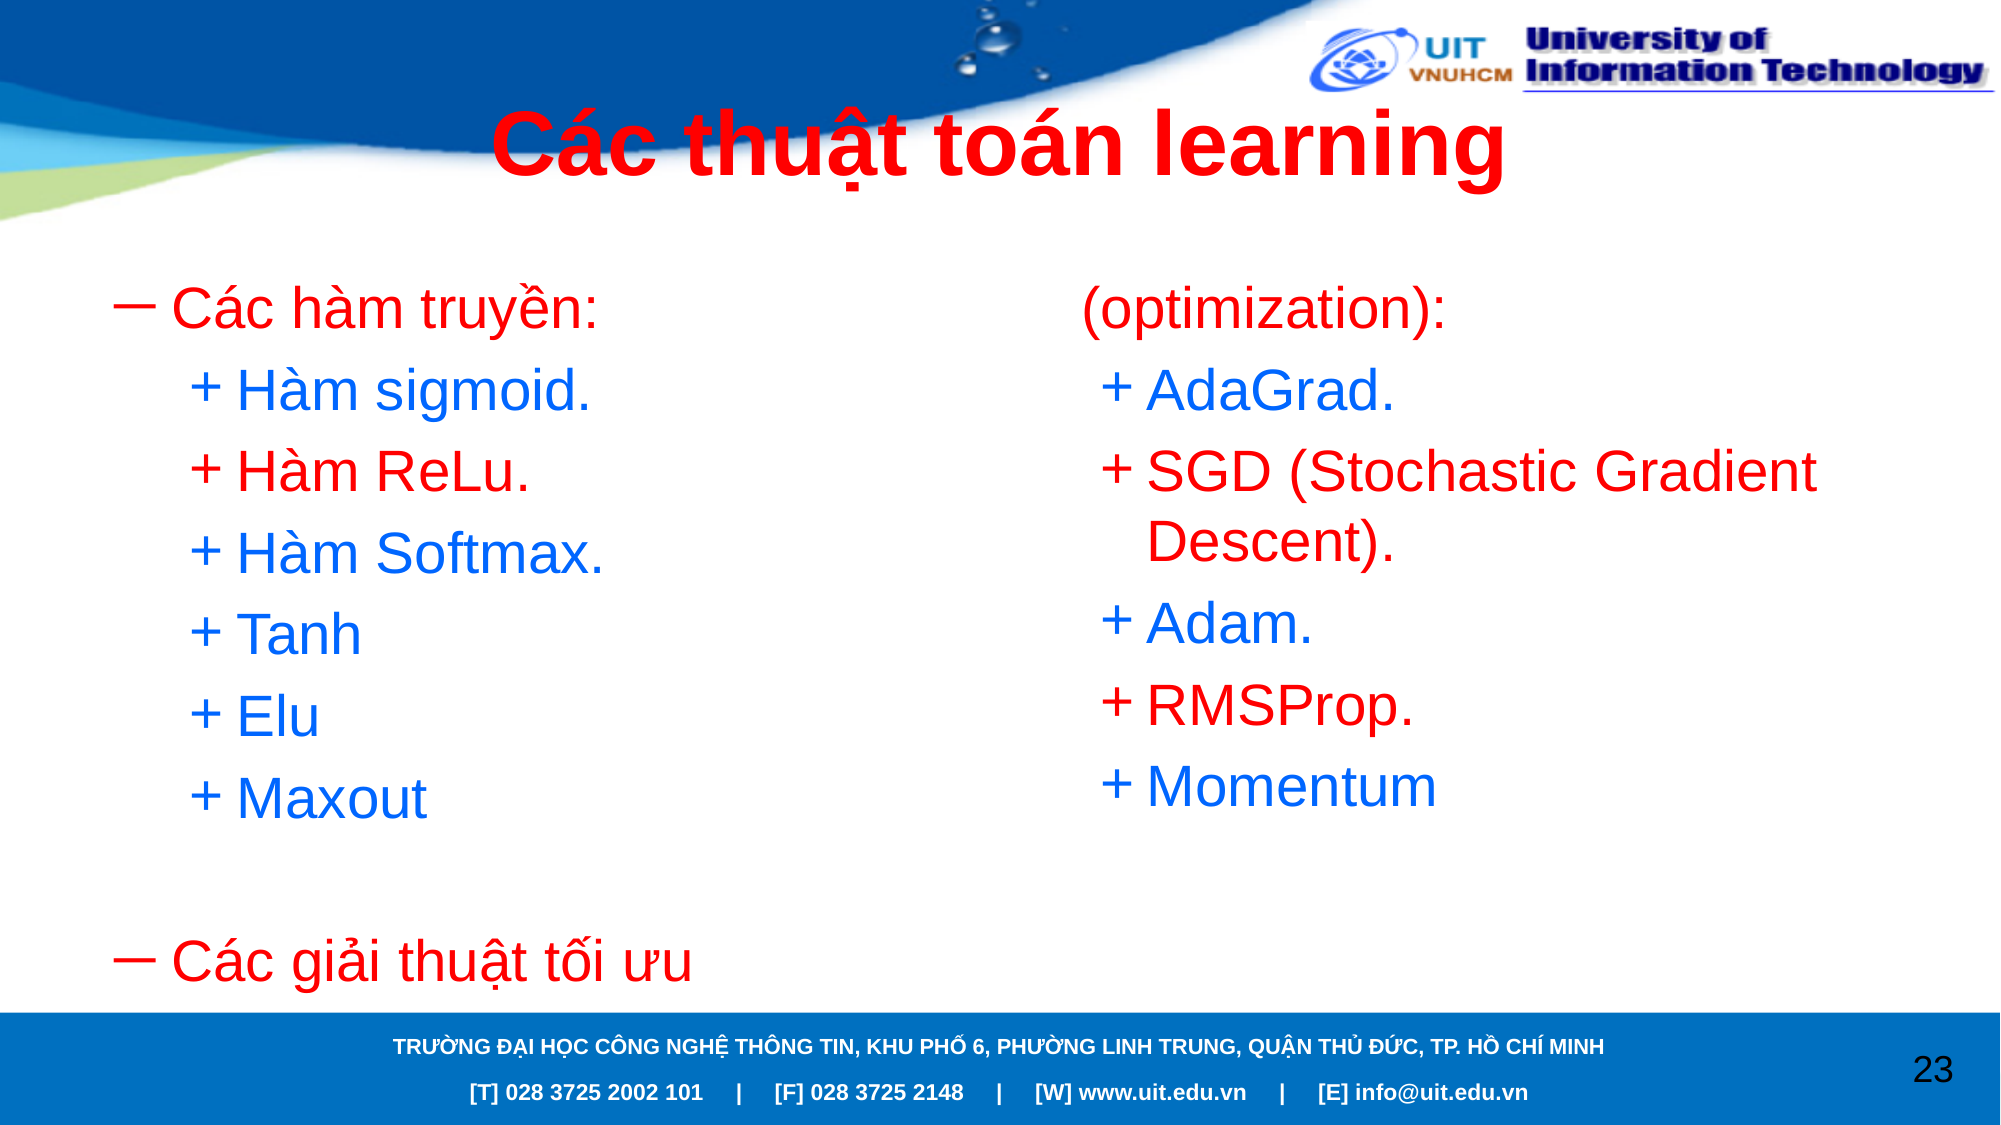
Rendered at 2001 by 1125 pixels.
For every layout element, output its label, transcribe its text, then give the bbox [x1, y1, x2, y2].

title Các thuật toán learning [99, 45, 1900, 233]
picture [0, 0, 2001, 1125]
list Các hàm truyền: Hàm sigmoid. Hàm ReLu. Hàm Softmax. Tanh Elu Maxout Các giải thuật tối ưu (optimization): AdaGrad. SGD (Stochastic Gradient Descent). Adam. RMSProp. Momentum [99, 262, 1950, 1005]
